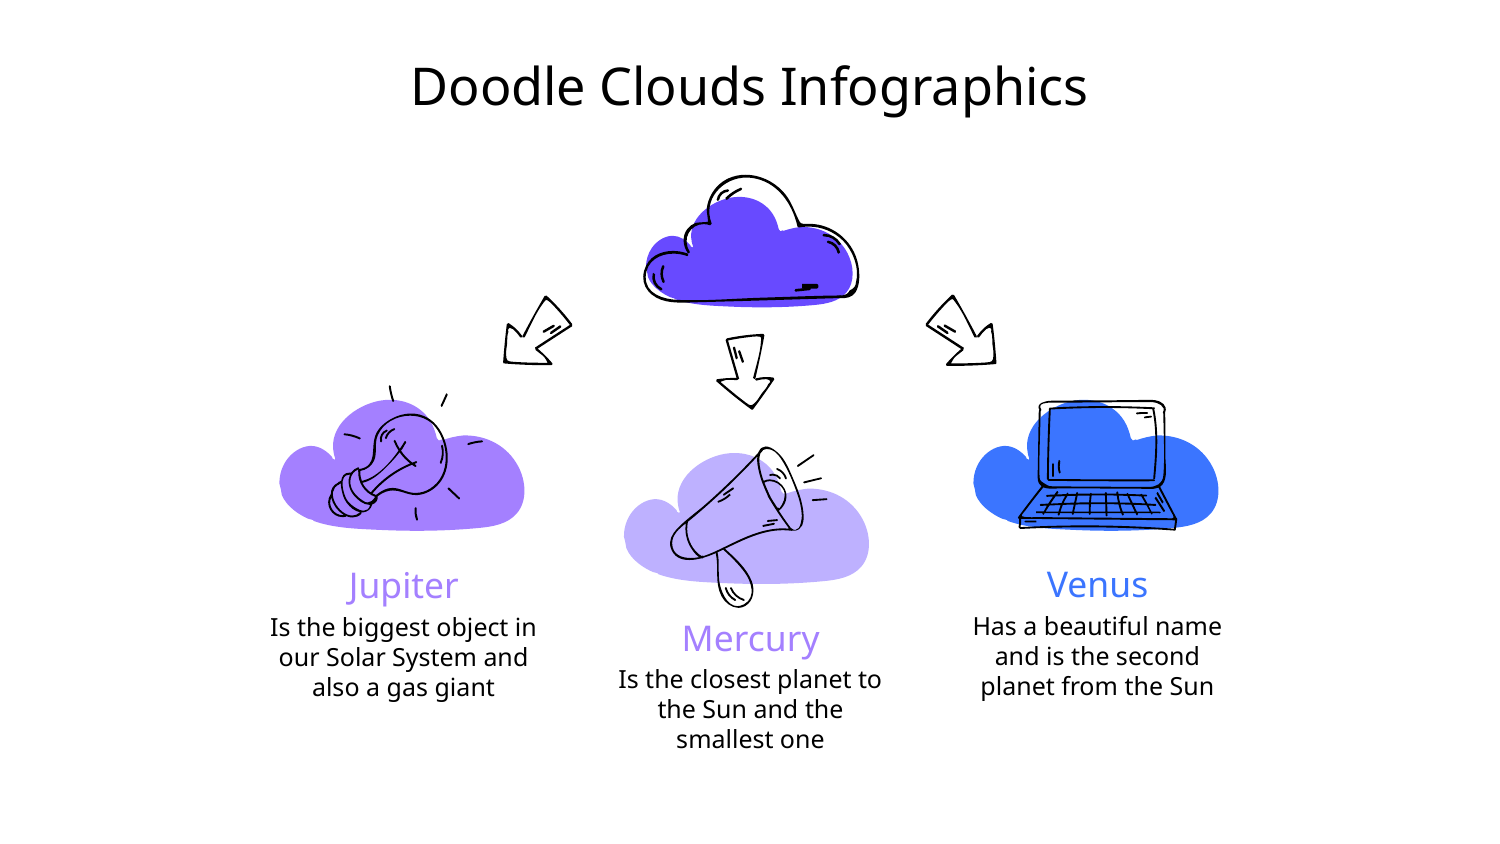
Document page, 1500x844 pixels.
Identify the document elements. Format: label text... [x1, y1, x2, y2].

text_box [639, 174, 861, 308]
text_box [252, 287, 585, 698]
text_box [599, 333, 903, 752]
title Doodle Clouds Infographics [67, 38, 1433, 133]
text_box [913, 286, 1249, 698]
